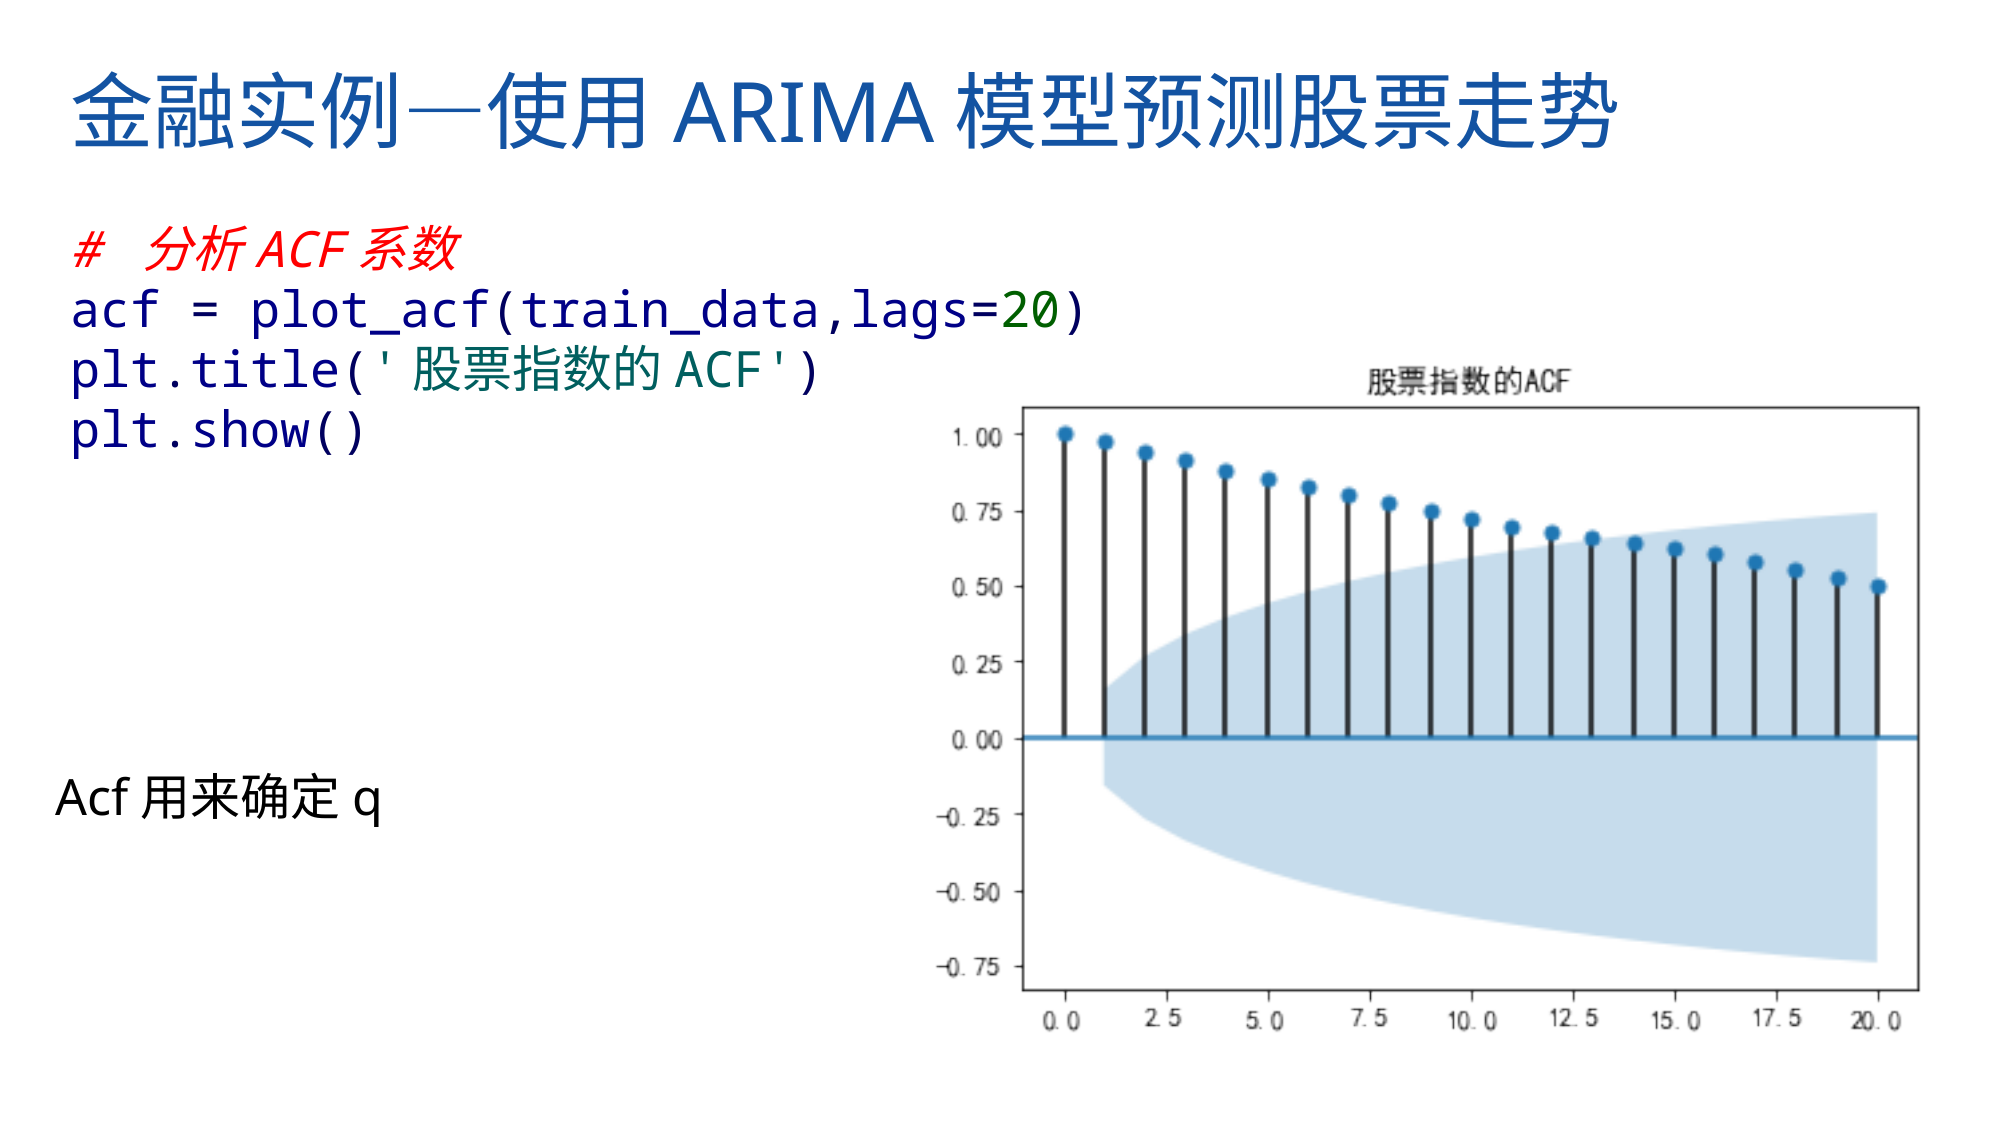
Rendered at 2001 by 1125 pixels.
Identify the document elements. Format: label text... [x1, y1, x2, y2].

picture [918, 348, 1945, 1049]
text_box # 分析ACF系数 acf = plot_acf(train_data,lags=20) plt.title('股票指数的ACF') plt.show() [55, 210, 1360, 466]
text_box Acf用来确定q [40, 758, 732, 833]
text_box 金融实例—使用ARIMA模型预测股票走势 [55, 52, 1661, 167]
